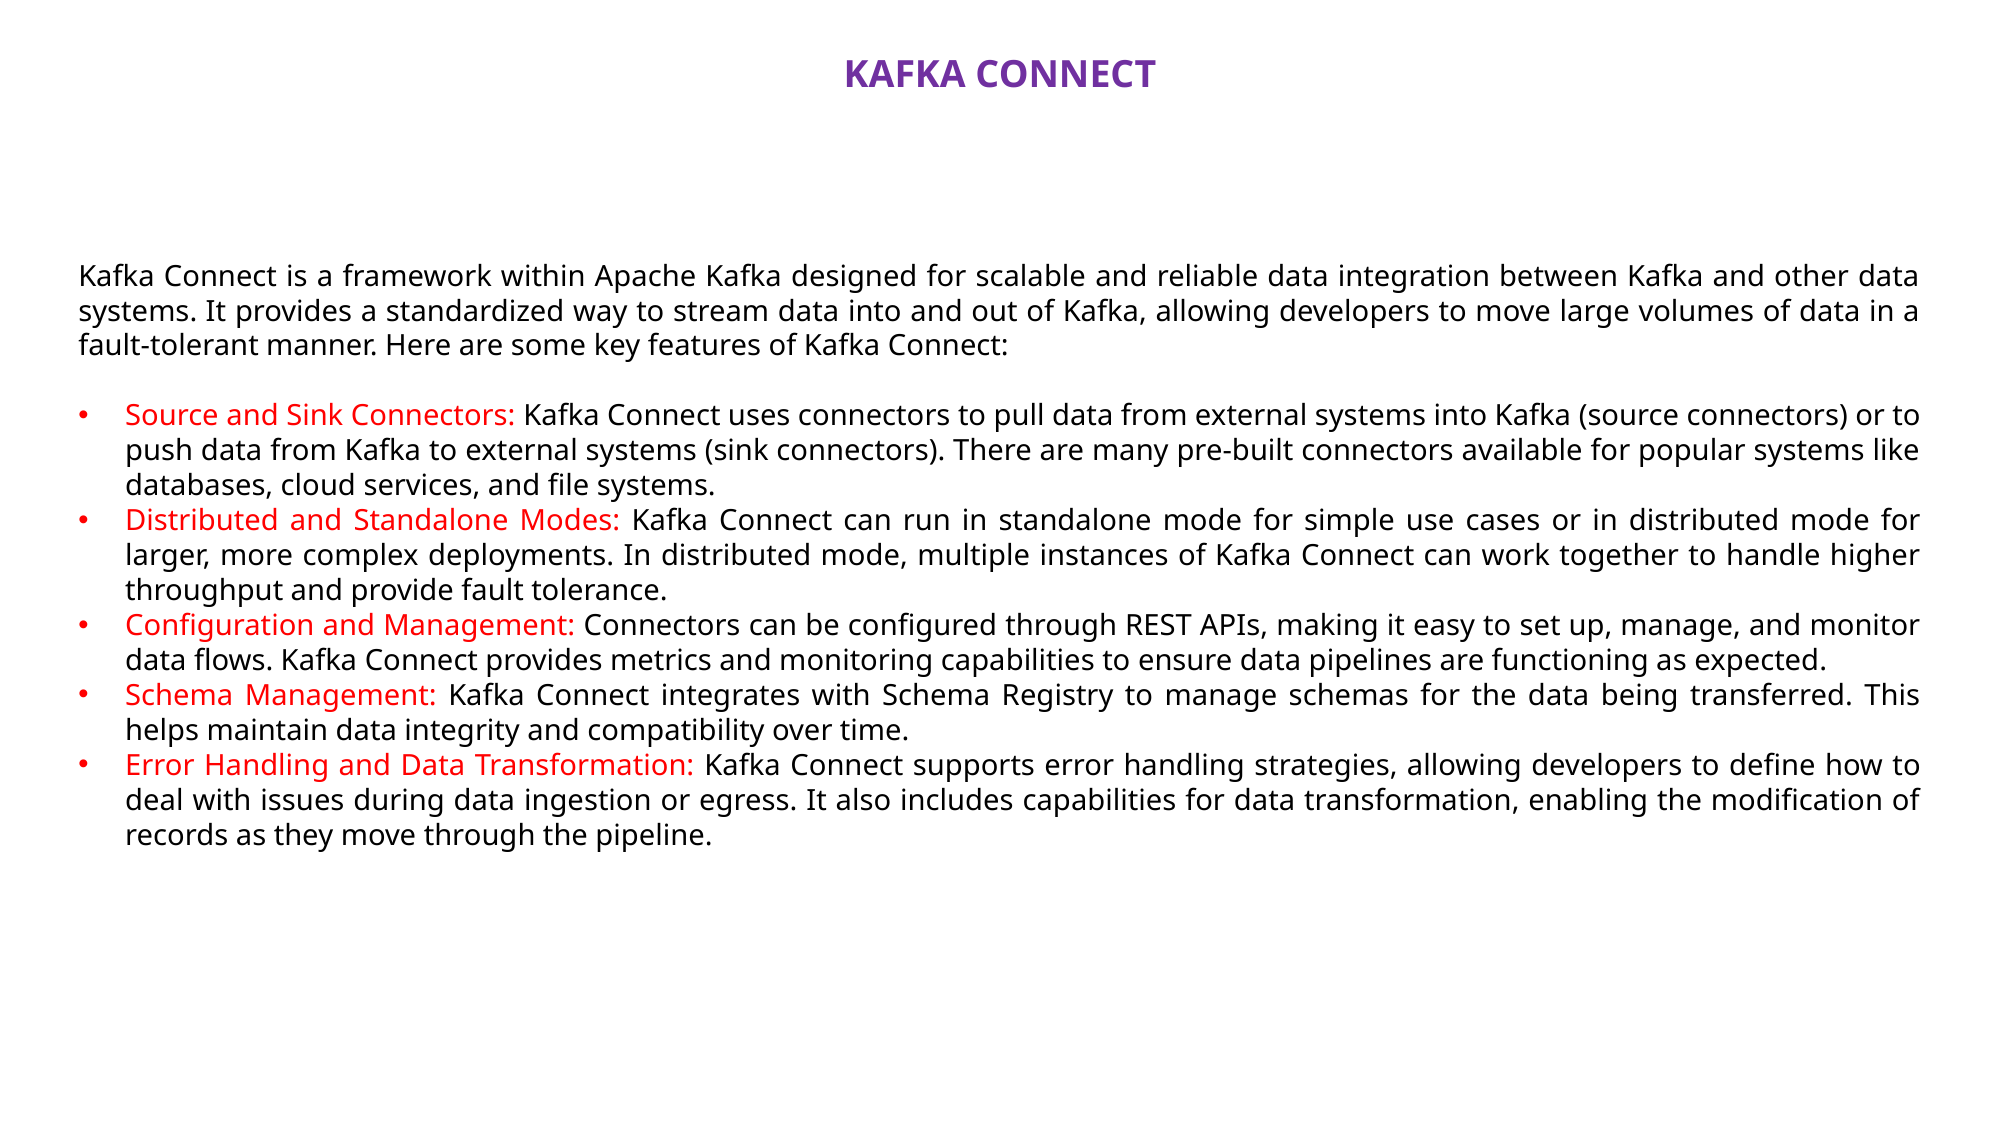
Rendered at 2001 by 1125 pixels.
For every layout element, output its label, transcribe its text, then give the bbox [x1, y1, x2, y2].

text_box KAFKA CONNECT [500, 43, 1500, 103]
text_box Kafka Connect is a framework within Apache Kafka designed for scalable and reliable data integration between Kafka and other data systems. It provides a standardized way to stream data into and out of Kafka, allowing developers to move large volumes of data in a fault-tolerant manner. Here are some key features of Kafka Connect: Source and Sink Connectors: Kafka Connect uses connectors to pull data from external systems into Kafka (source connectors) or to push data from Kafka to external systems (sink connectors). There are many pre-built connectors available for popular systems like databases, cloud services, and file systems. Distributed and Standalone Modes: Kafka Connect can run in standalone mode for simple use cases or in distributed mode for larger, more complex deployments. In distributed mode, multiple instances of Kafka Connect can work together to handle higher throughput and provide fault tolerance. Configuration and Management: Connectors can be configured through REST APIs, making it easy to set up, manage, and monitor data flows. Kafka Connect provides metrics and monitoring capabilities to ensure data pipelines are functioning as expected. Schema Management: Kafka Connect integrates with Schema Registry to manage schemas for the data being transferred. This helps maintain data integrity and compatibility over time. Error Handling and Data Transformation: Kafka Connect supports error handling strategies, allowing developers to define how to deal with issues during data ingestion or egress. It also includes capabilities for data transformation, enabling the modification of records as they move through the pipeline. [63, 214, 1937, 859]
